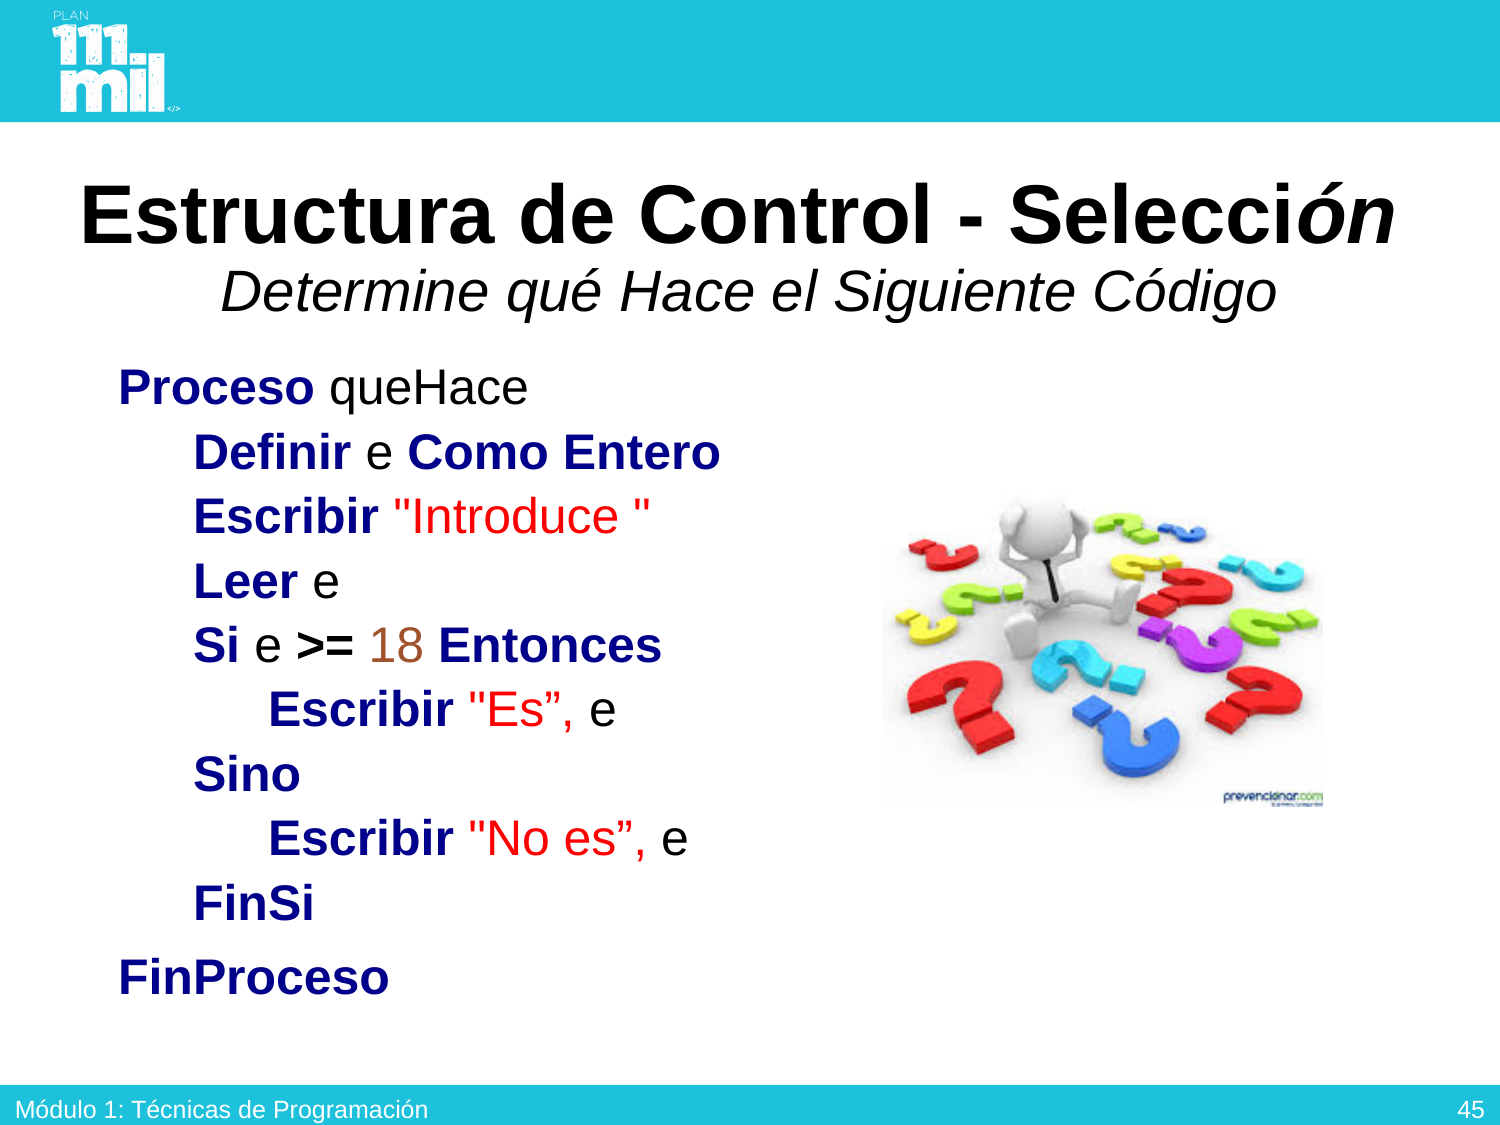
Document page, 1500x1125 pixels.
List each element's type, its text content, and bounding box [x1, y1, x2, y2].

footer Módulo 1: Técnicas de Programación [0, 1078, 507, 1125]
slide_number 44 [1162, 1078, 1500, 1125]
list Proceso queHace Definir e Como Entero Escribir "Introduce " Leer e Si e >= 18 Entonces Escribir "Es”, e Sino Escribir "No es”, e FinSi FinProceso [103, 354, 1397, 1069]
picture [882, 477, 1323, 807]
title Estructura de Control - Selección Determine qué Hace el Siguiente Código [0, 147, 1500, 348]
